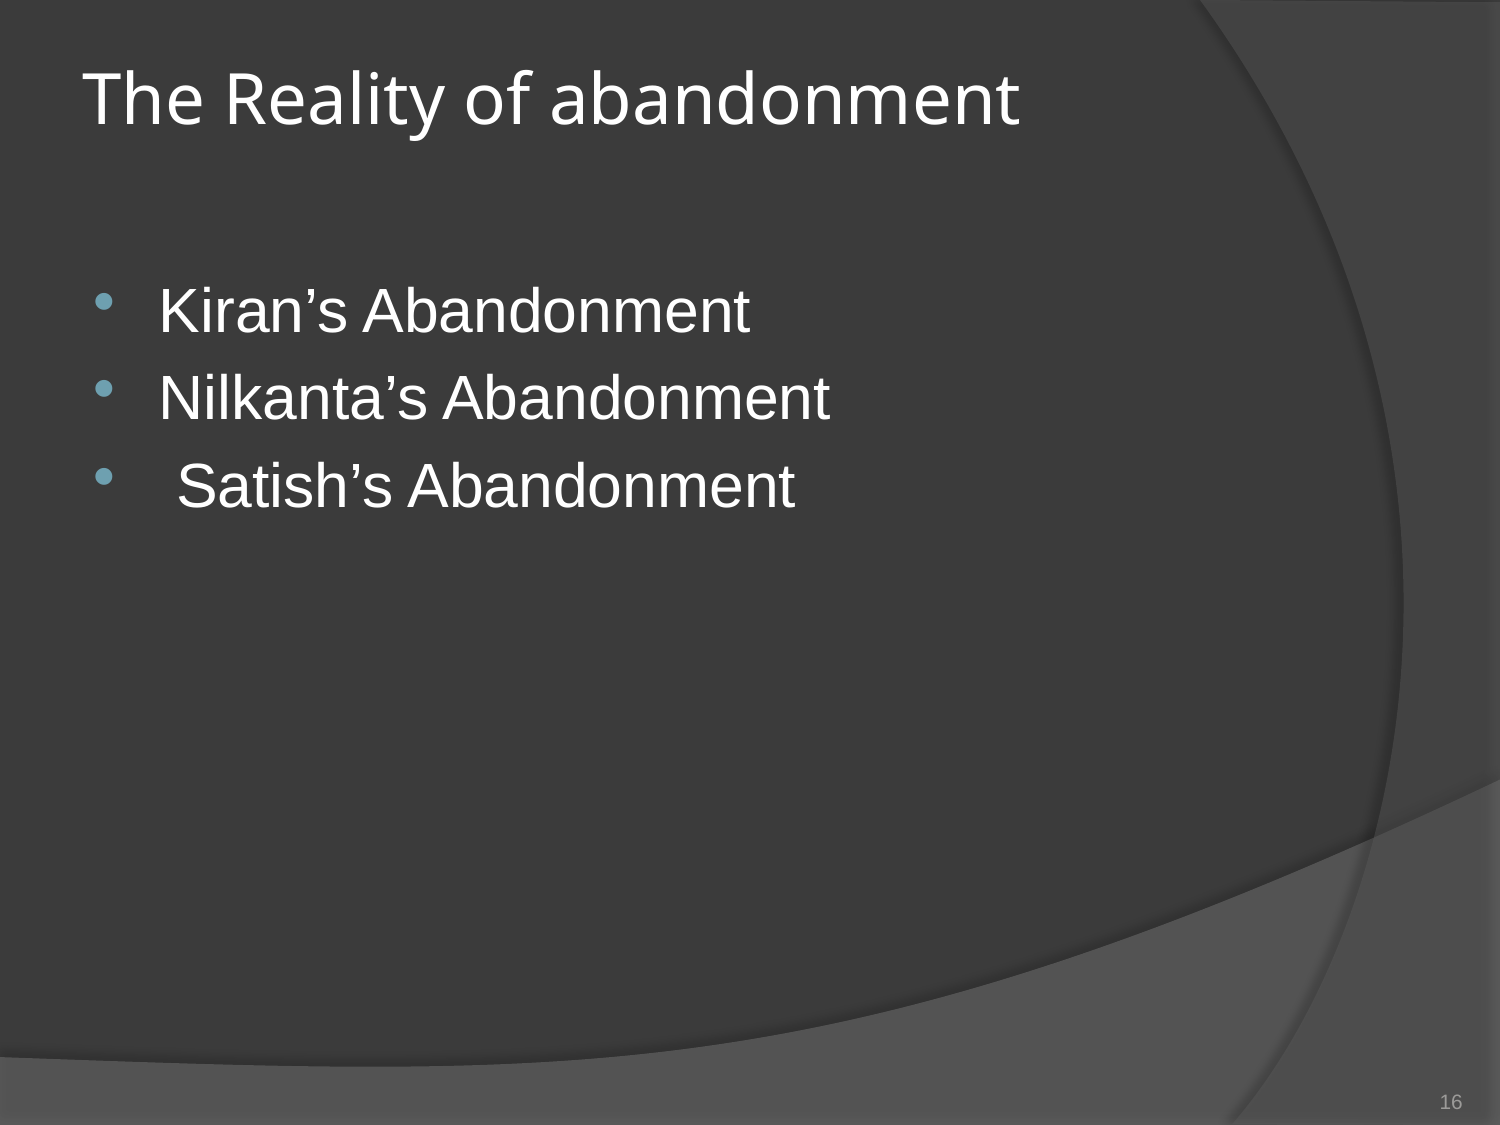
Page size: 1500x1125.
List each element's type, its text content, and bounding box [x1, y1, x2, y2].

title The Reality of abandonment [75, 45, 1300, 233]
list Kiran’s Abandonment Nilkanta’s Abandonment Satish’s Abandonment [75, 262, 1300, 1005]
slide_number 16 [1337, 1053, 1463, 1114]
